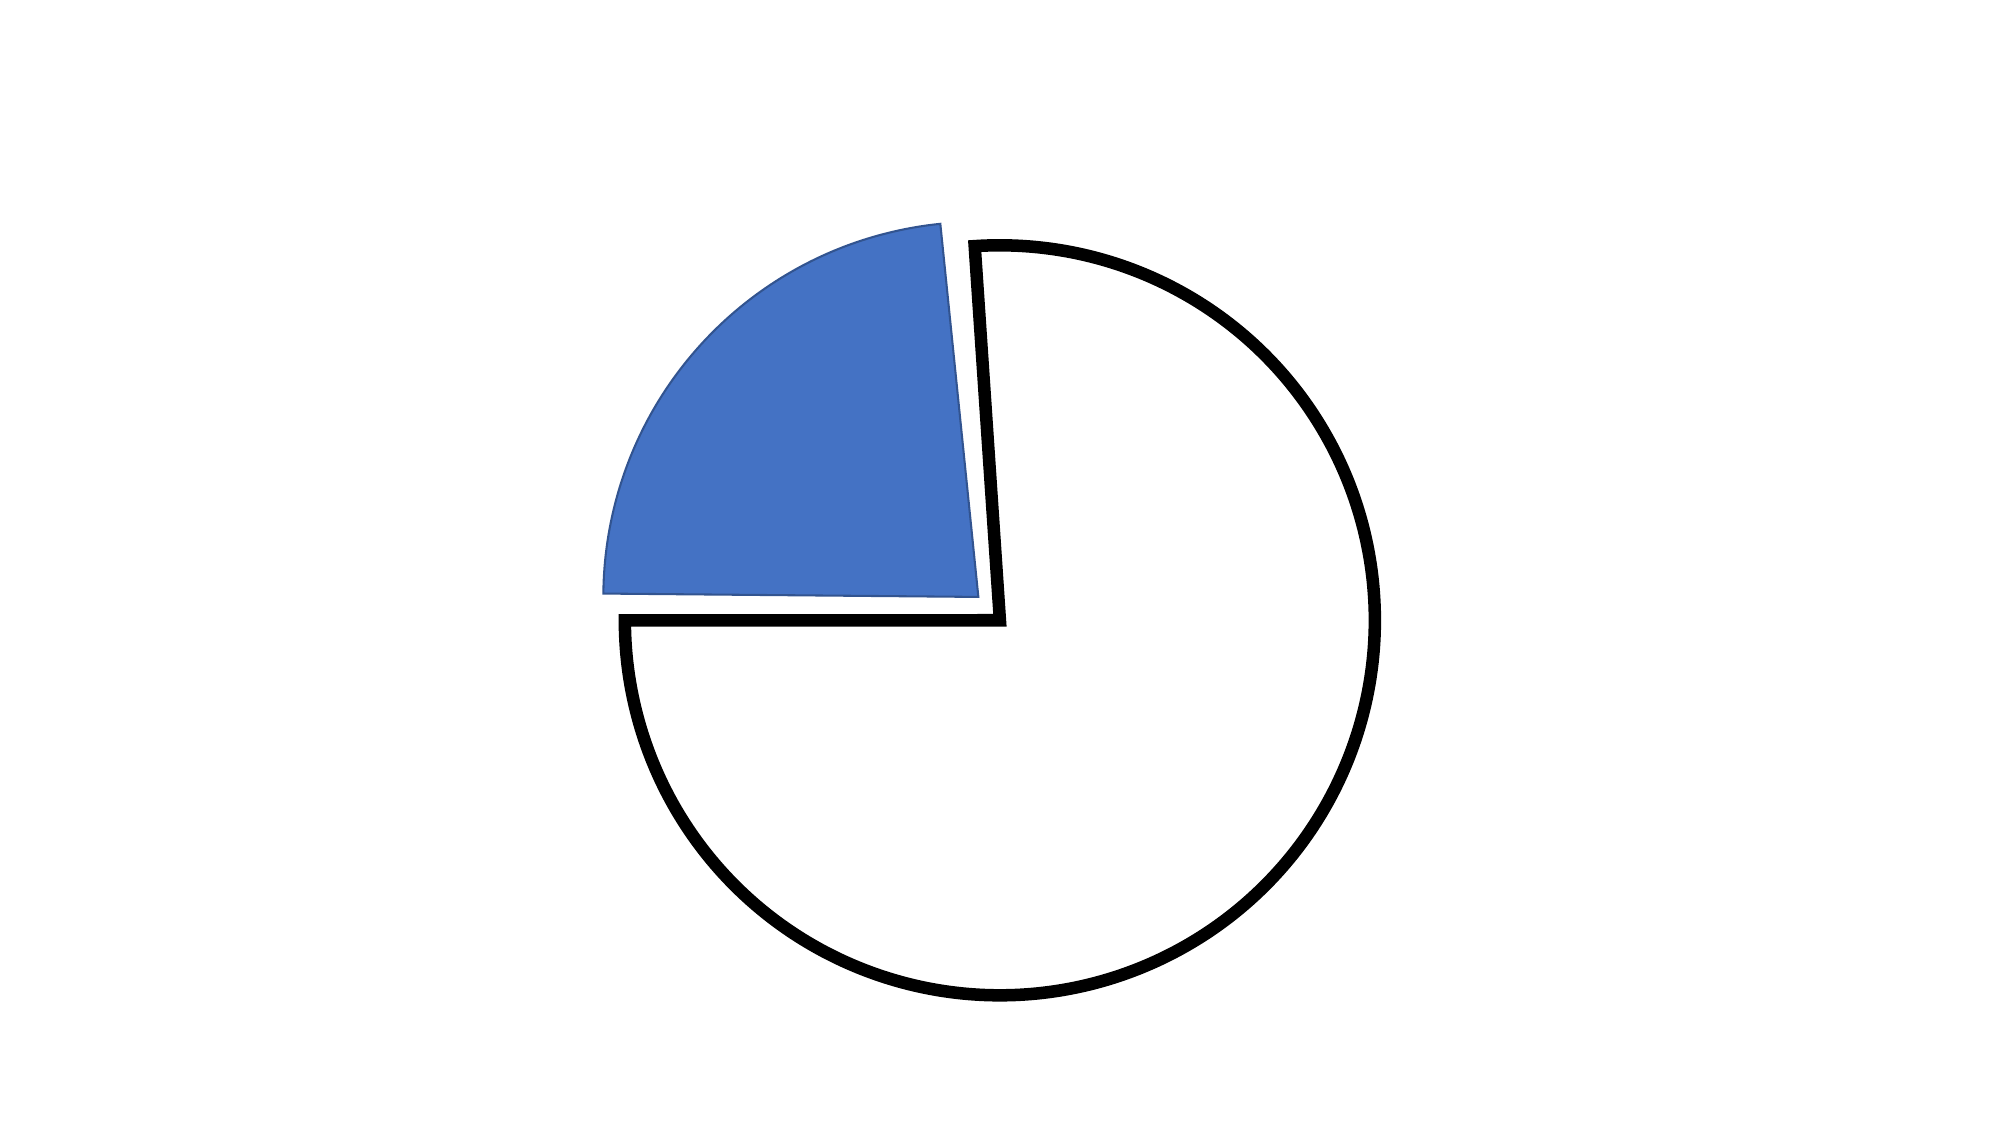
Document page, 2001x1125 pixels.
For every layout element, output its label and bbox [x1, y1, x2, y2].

text_box [623, 244, 1376, 997]
text_box [602, 222, 980, 598]
